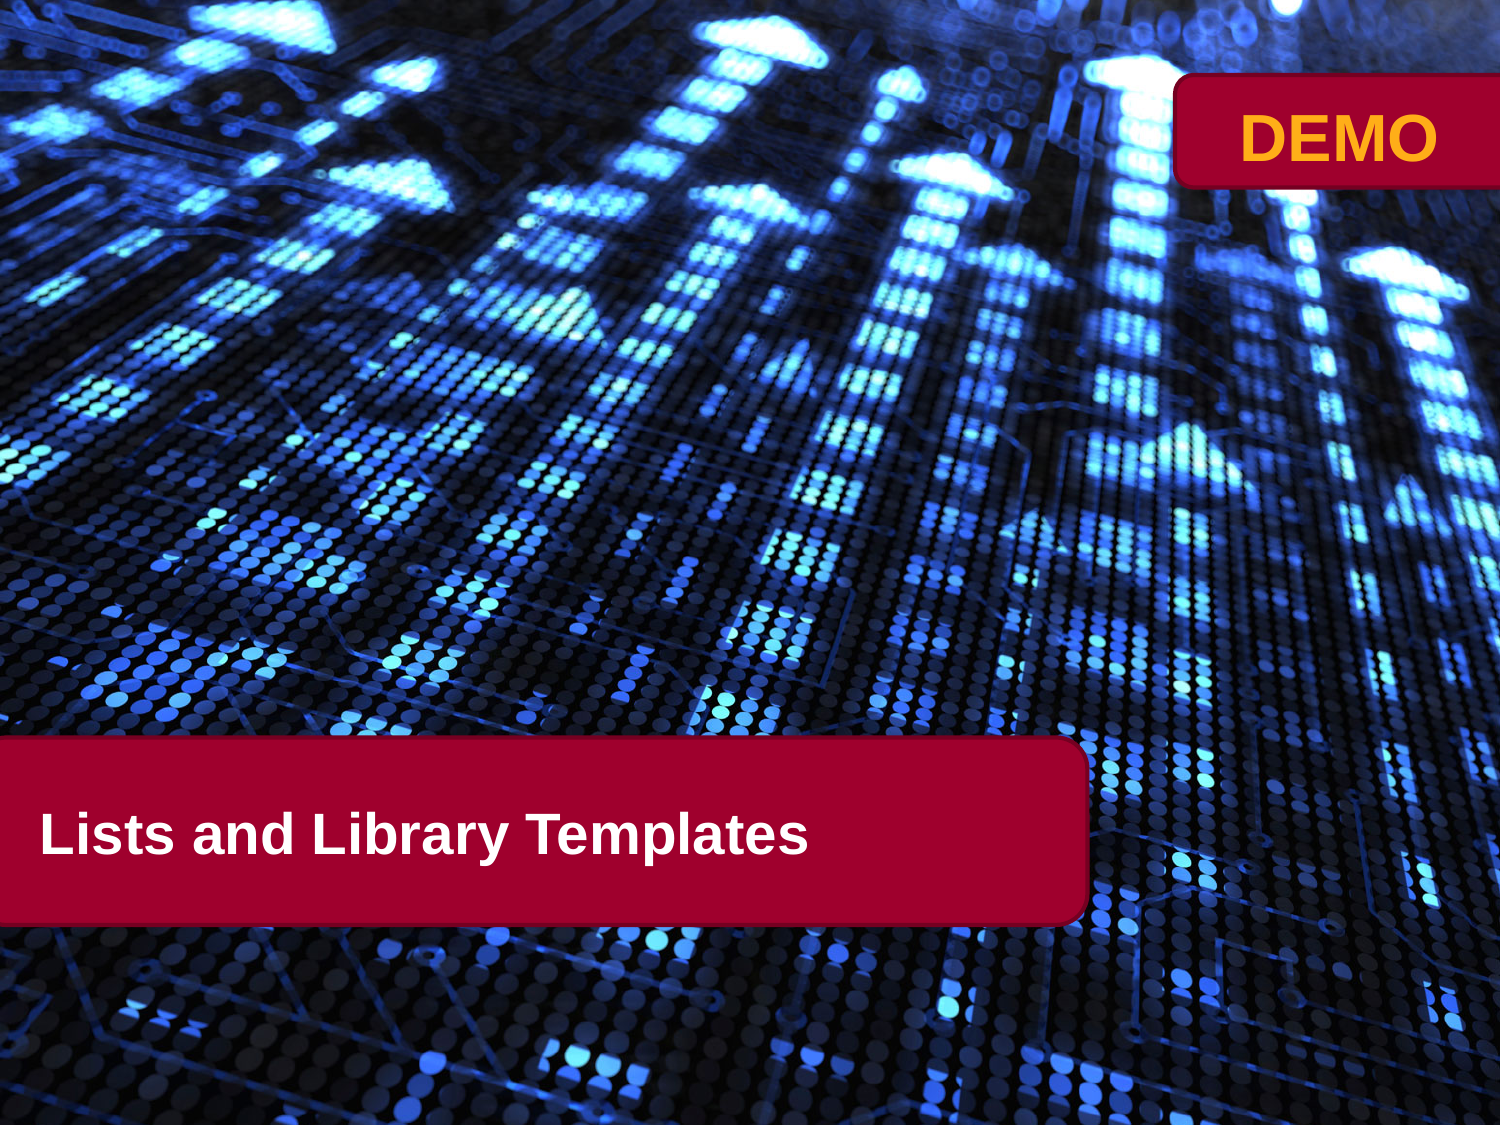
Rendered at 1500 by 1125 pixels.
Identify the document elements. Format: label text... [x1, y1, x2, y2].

picture [0, 0, 1500, 1125]
title Lists and Library Templates [24, 750, 1063, 913]
